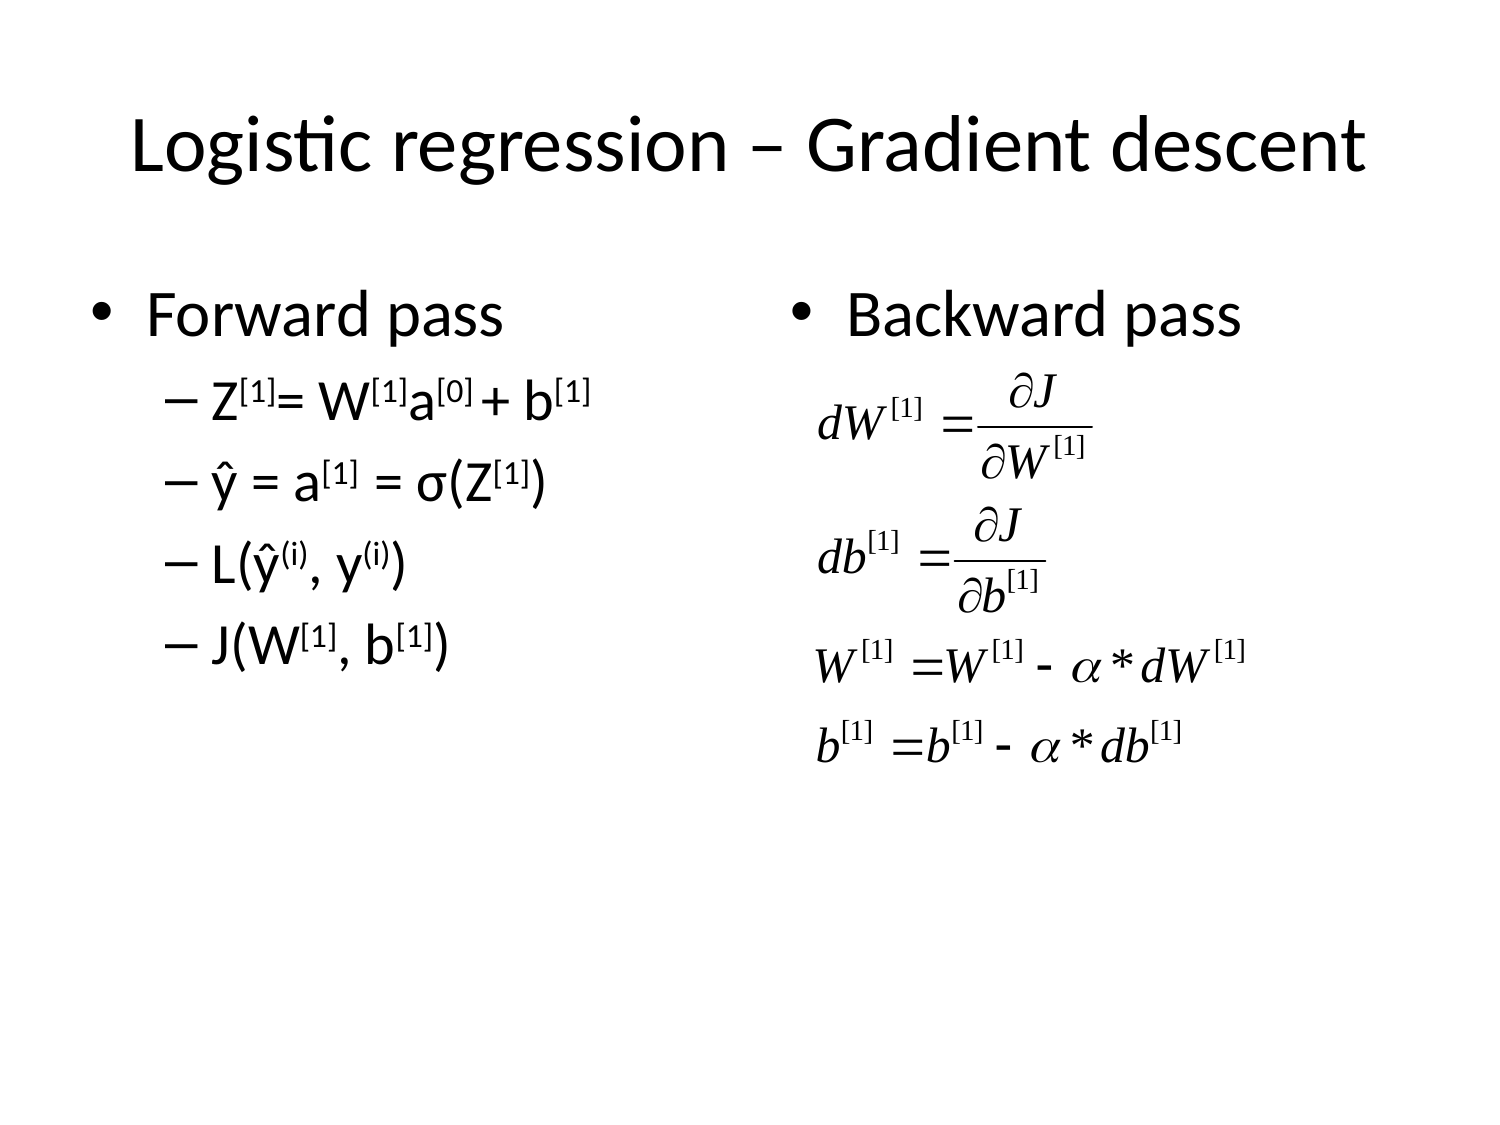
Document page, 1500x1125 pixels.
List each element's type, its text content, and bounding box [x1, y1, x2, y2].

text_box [809, 359, 1258, 775]
text_box Backward pass [774, 262, 1450, 1005]
title Logistic regression – Gradient descent [75, 45, 1425, 233]
text_box Forward pass Z[1]= W[1]a[0] + b[1] ŷ = a[1] = σ(Z[1]) L(ŷ(i), y(i)) J(W[1], b[1]) [74, 262, 750, 1005]
